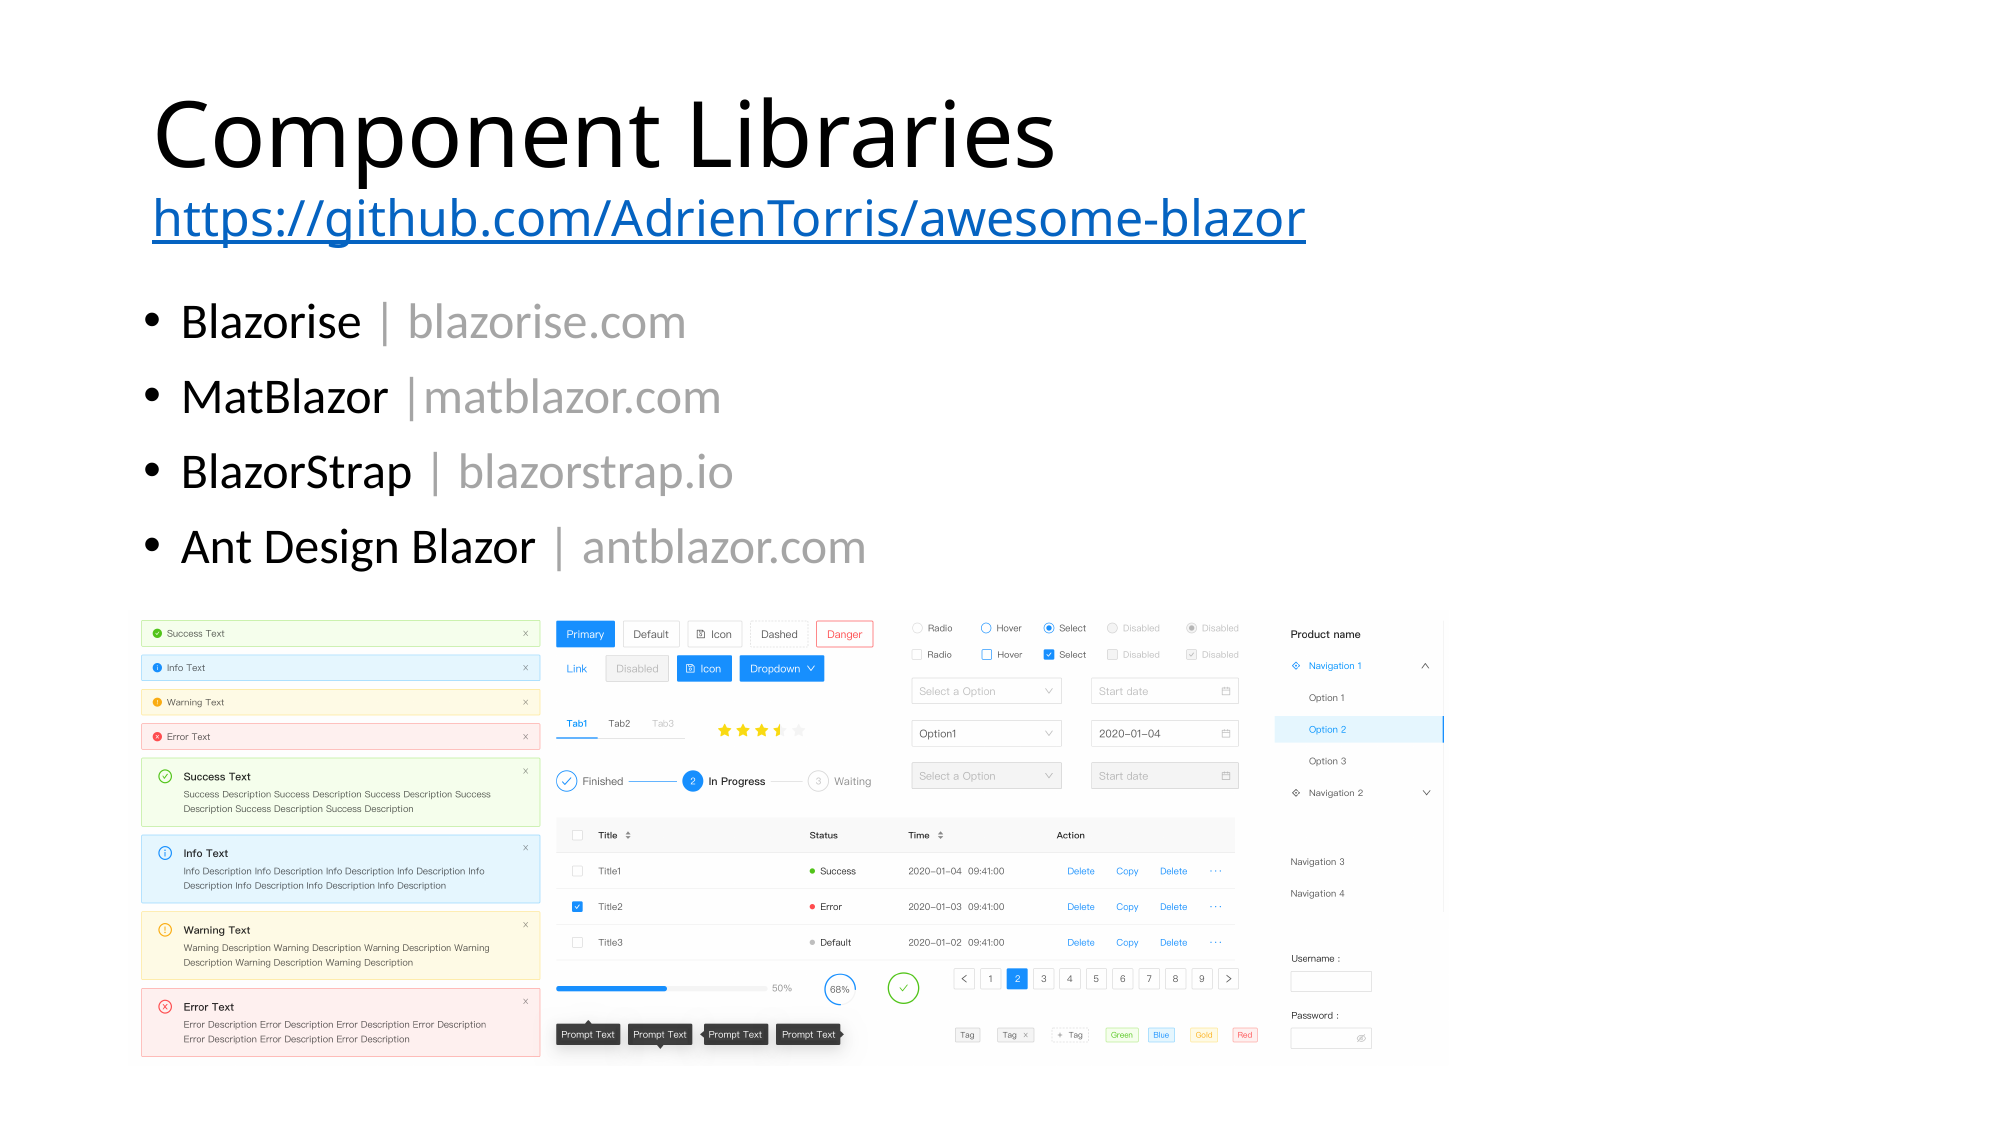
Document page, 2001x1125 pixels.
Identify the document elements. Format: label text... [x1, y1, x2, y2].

list Blazorise | blazorise.com MatBlazor |matblazor.com BlazorStrap | blazorstrap.io Ant Design Blazor | antblazor.com [128, 288, 918, 610]
title Component Libraries https://github.com/AdrienTorris/awesome-blazor [137, 59, 1863, 278]
picture [128, 610, 1449, 1066]
